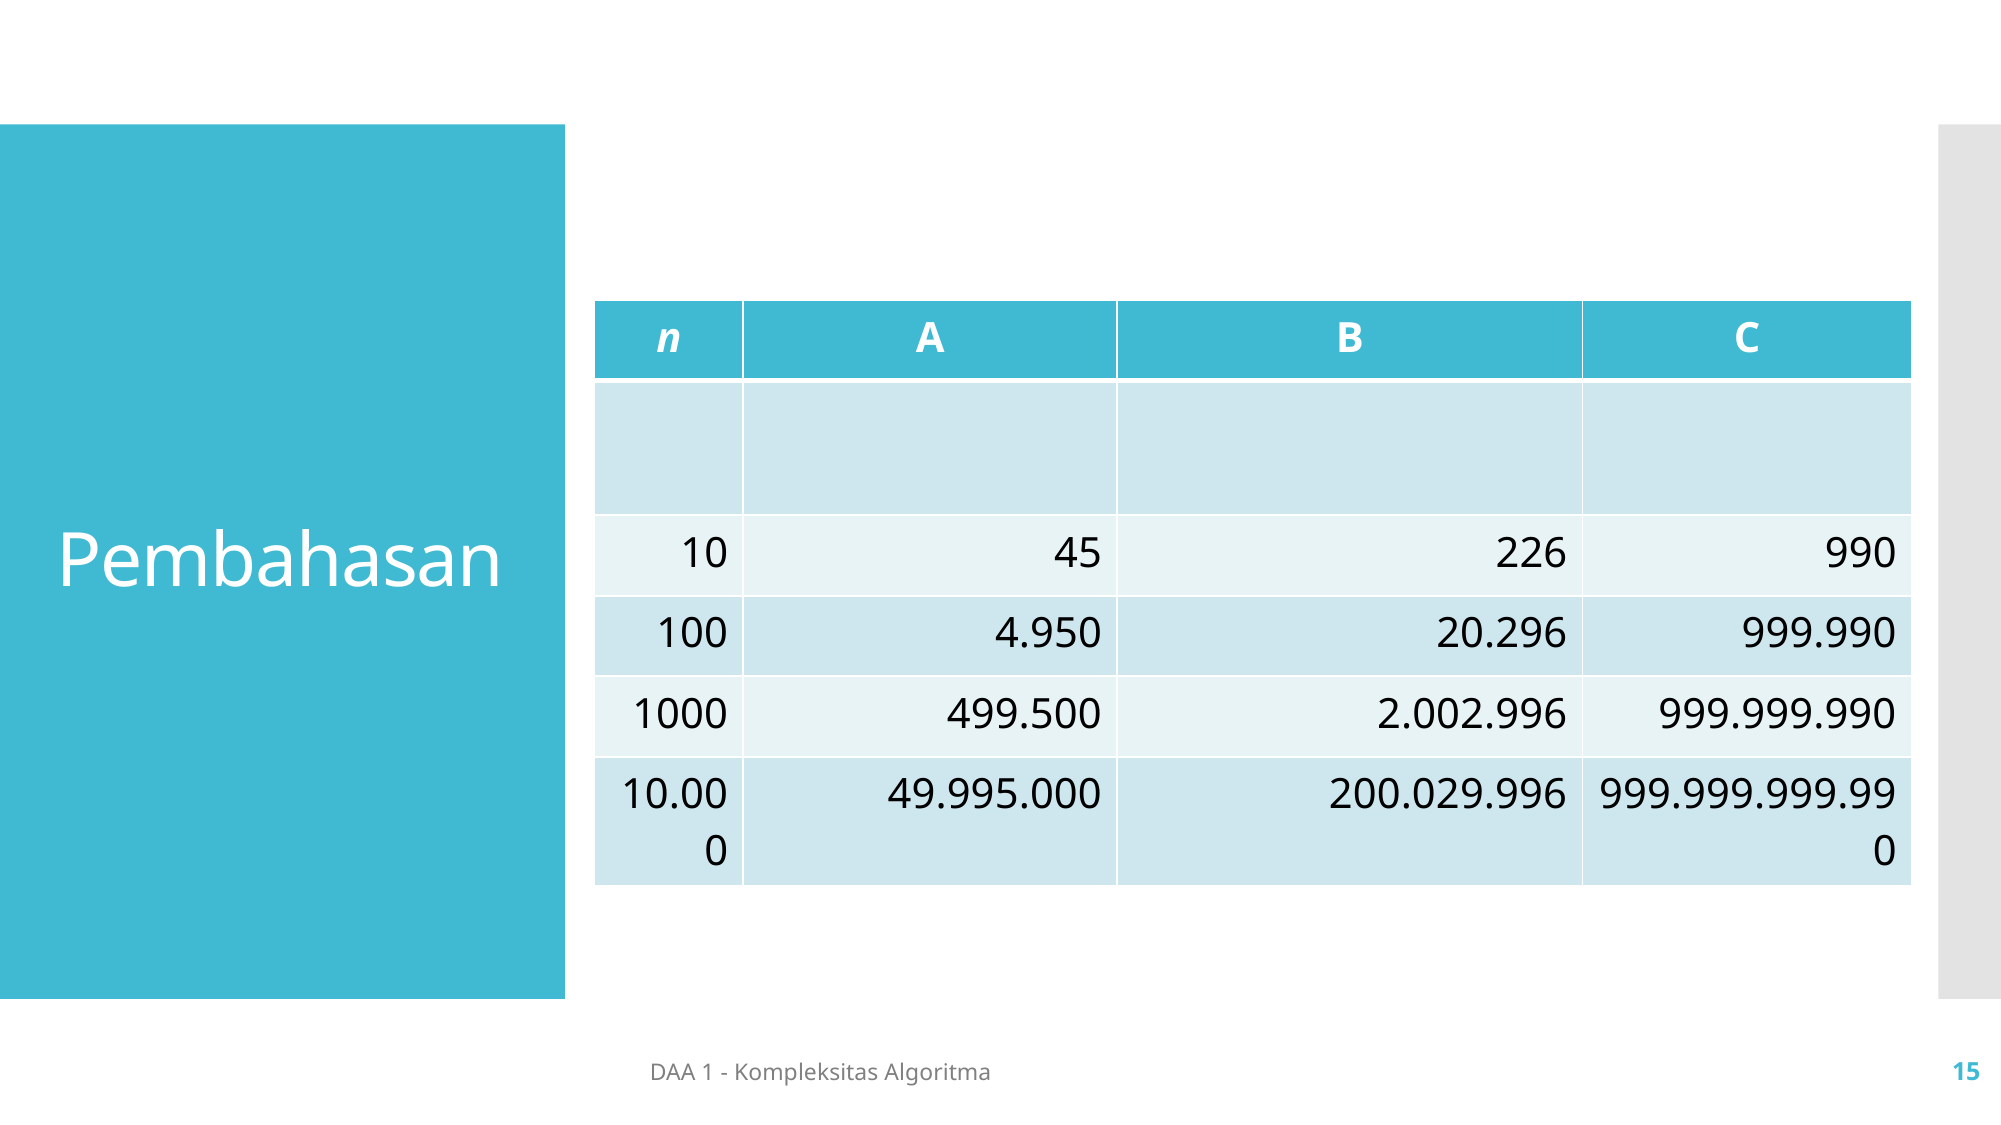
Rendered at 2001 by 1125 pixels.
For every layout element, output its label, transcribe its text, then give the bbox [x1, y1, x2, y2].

footer DAA 1 - Kompleksitas Algoritma [634, 1042, 1605, 1103]
title Pembahasan [41, 184, 525, 940]
slide_number 15 [1744, 1042, 1996, 1103]
